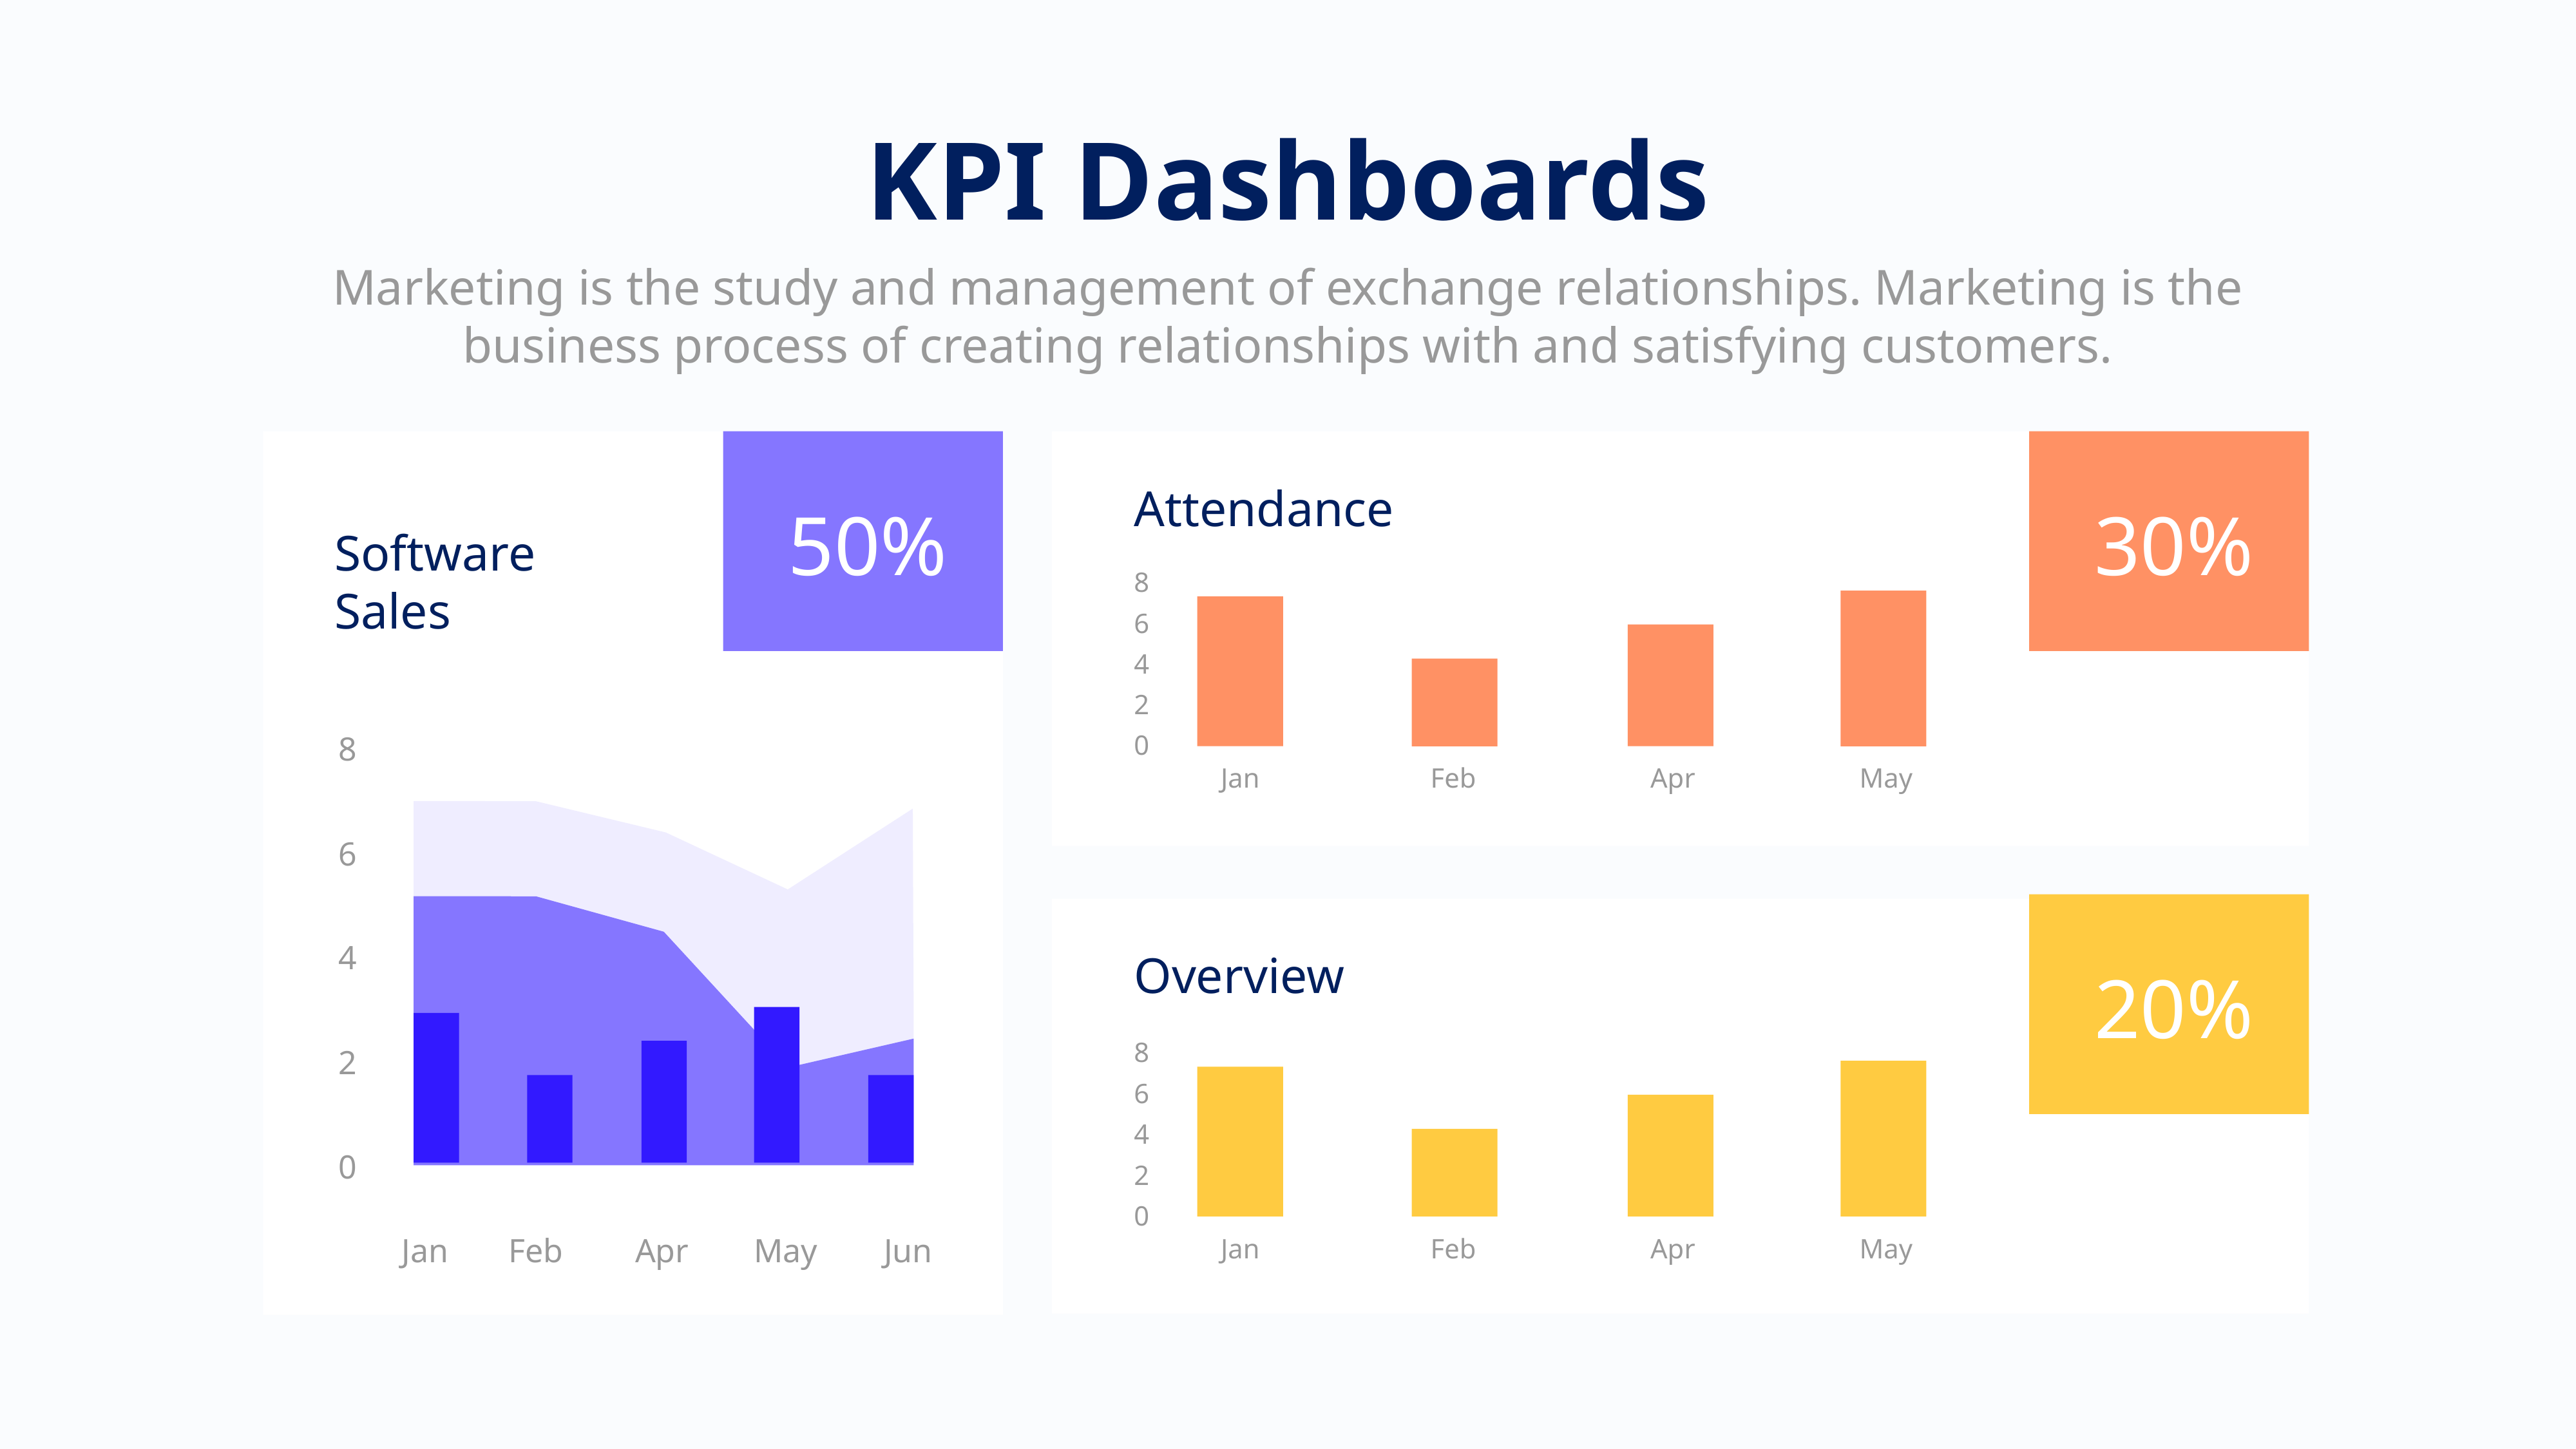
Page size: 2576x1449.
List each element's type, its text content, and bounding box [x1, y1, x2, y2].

text_box Attendance [1124, 473, 1666, 542]
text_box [1111, 560, 1981, 806]
text_box Software Sales [325, 518, 866, 643]
text_box Overview [1124, 940, 1666, 1008]
text_box [262, 431, 1004, 1316]
text_box [722, 431, 1004, 652]
text_box 20% [2083, 953, 2265, 1060]
text_box 50% [777, 490, 959, 597]
text_box [1051, 431, 2309, 847]
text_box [281, 108, 2295, 379]
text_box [283, 723, 977, 1271]
text_box 30% [2083, 490, 2265, 597]
text_box [2028, 894, 2309, 1115]
text_box [1051, 898, 2309, 1314]
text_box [414, 1007, 914, 1163]
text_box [1111, 1030, 1981, 1276]
text_box [2028, 431, 2309, 652]
